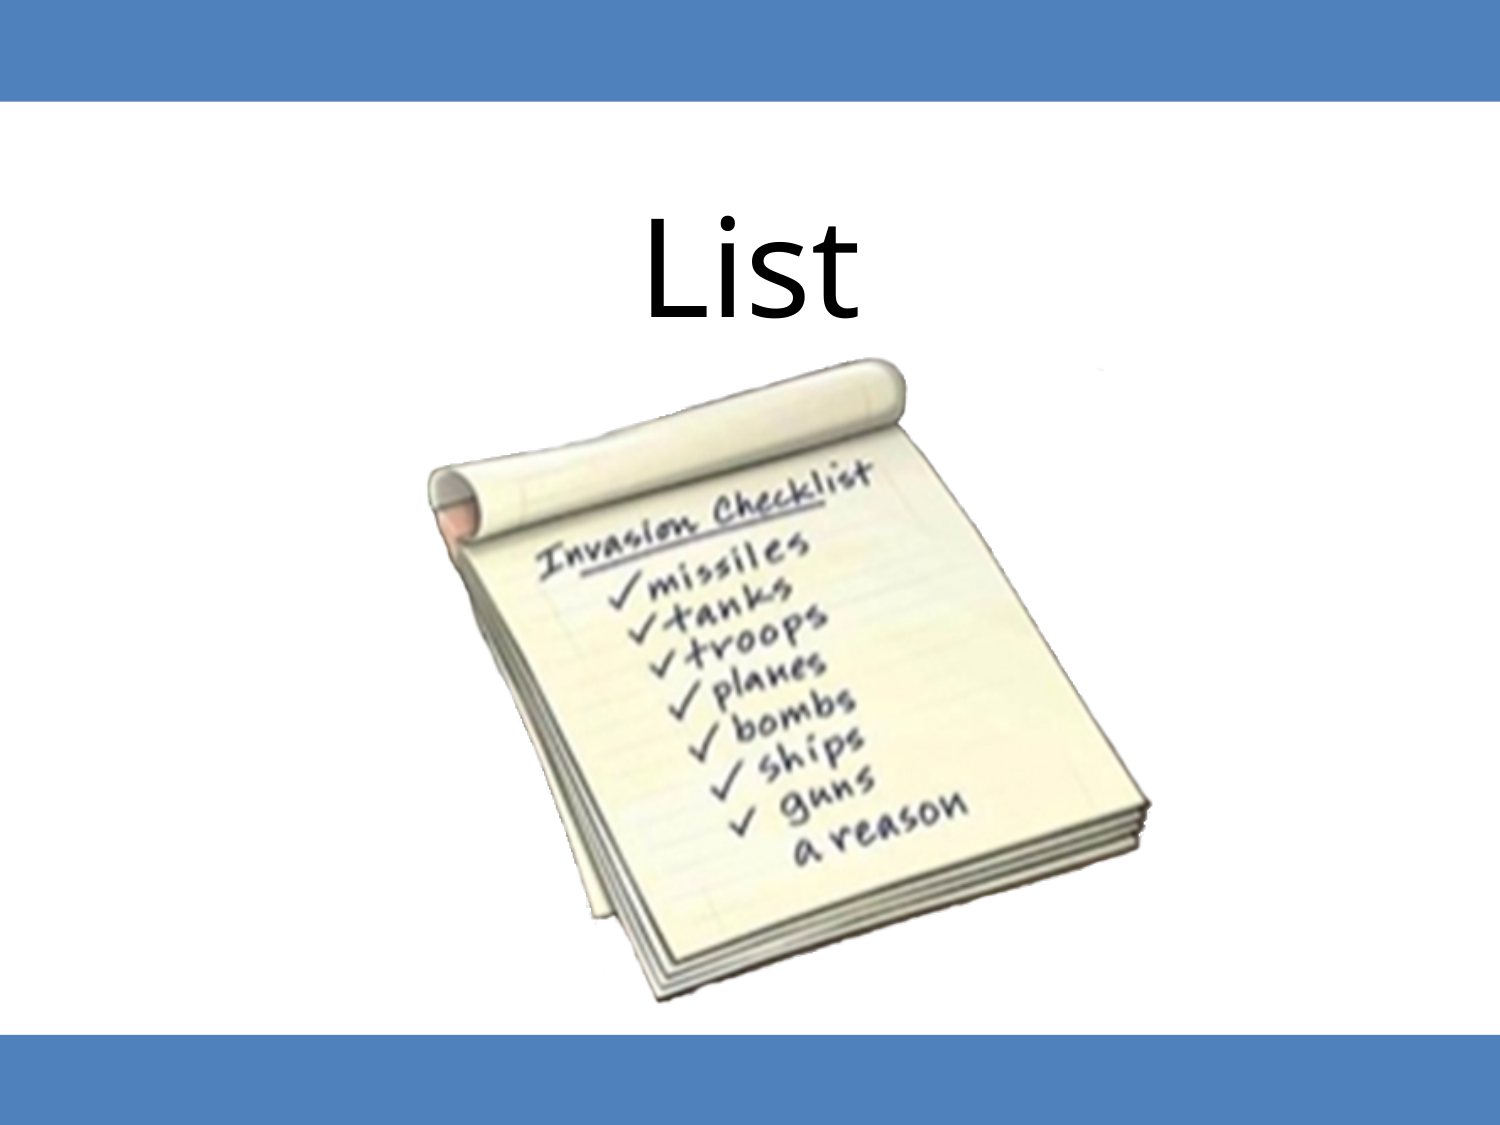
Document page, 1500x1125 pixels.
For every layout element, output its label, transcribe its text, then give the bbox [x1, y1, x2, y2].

text_box [0, 0, 1500, 104]
picture [353, 314, 1176, 1081]
text_box List [0, 172, 1500, 353]
text_box [0, 1033, 1500, 1125]
